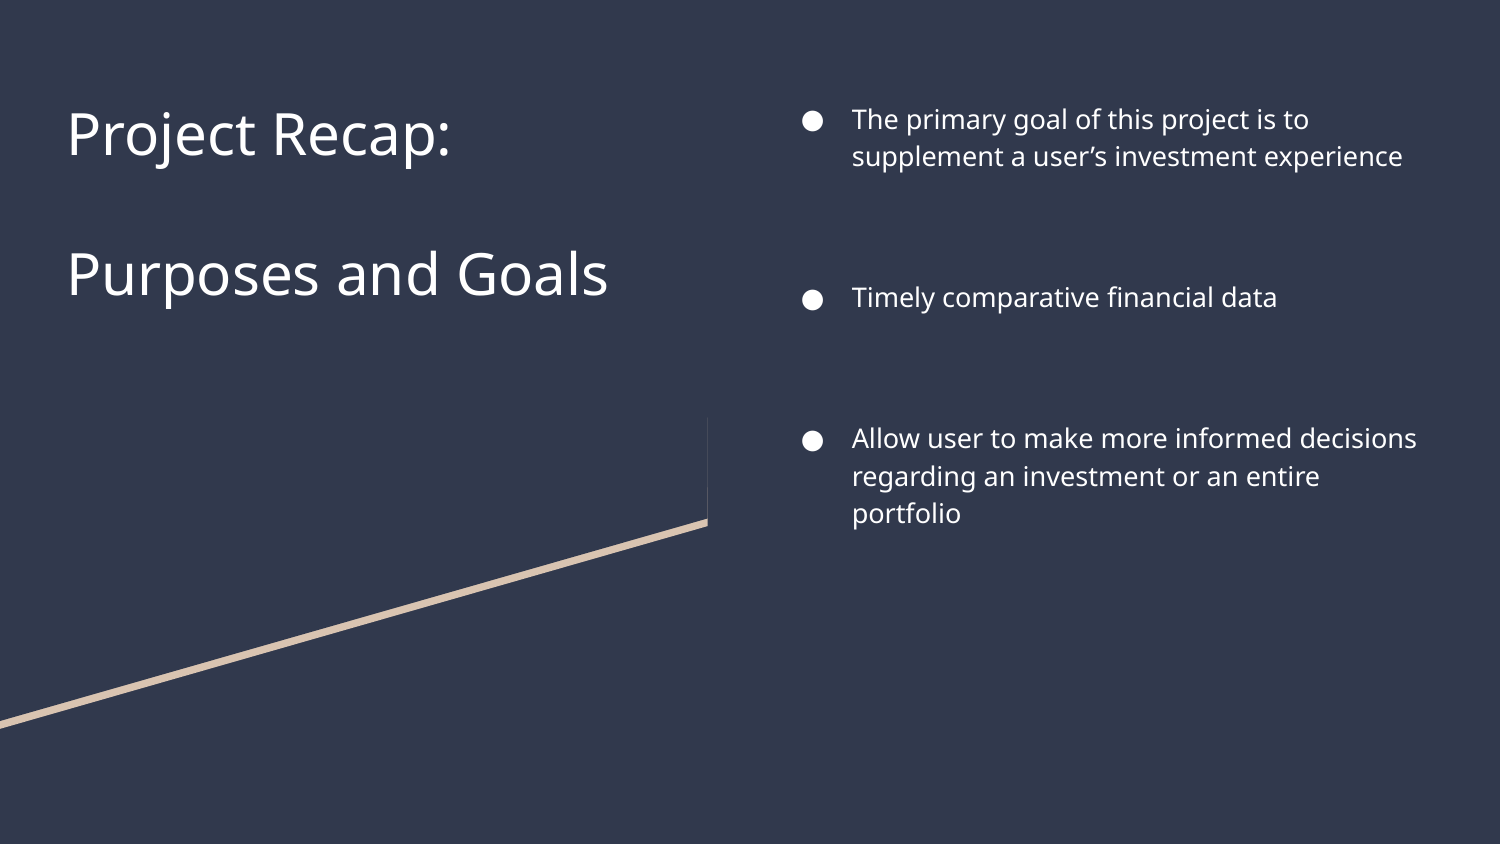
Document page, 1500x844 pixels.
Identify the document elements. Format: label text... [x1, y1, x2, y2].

list The primary goal of this project is to supplement a user’s investment experience Timely comparative financial data Allow user to make more informed decisions regarding an investment or an entire portfolio [761, 82, 1446, 755]
title Project Recap: Purposes and Goals [51, 82, 660, 494]
